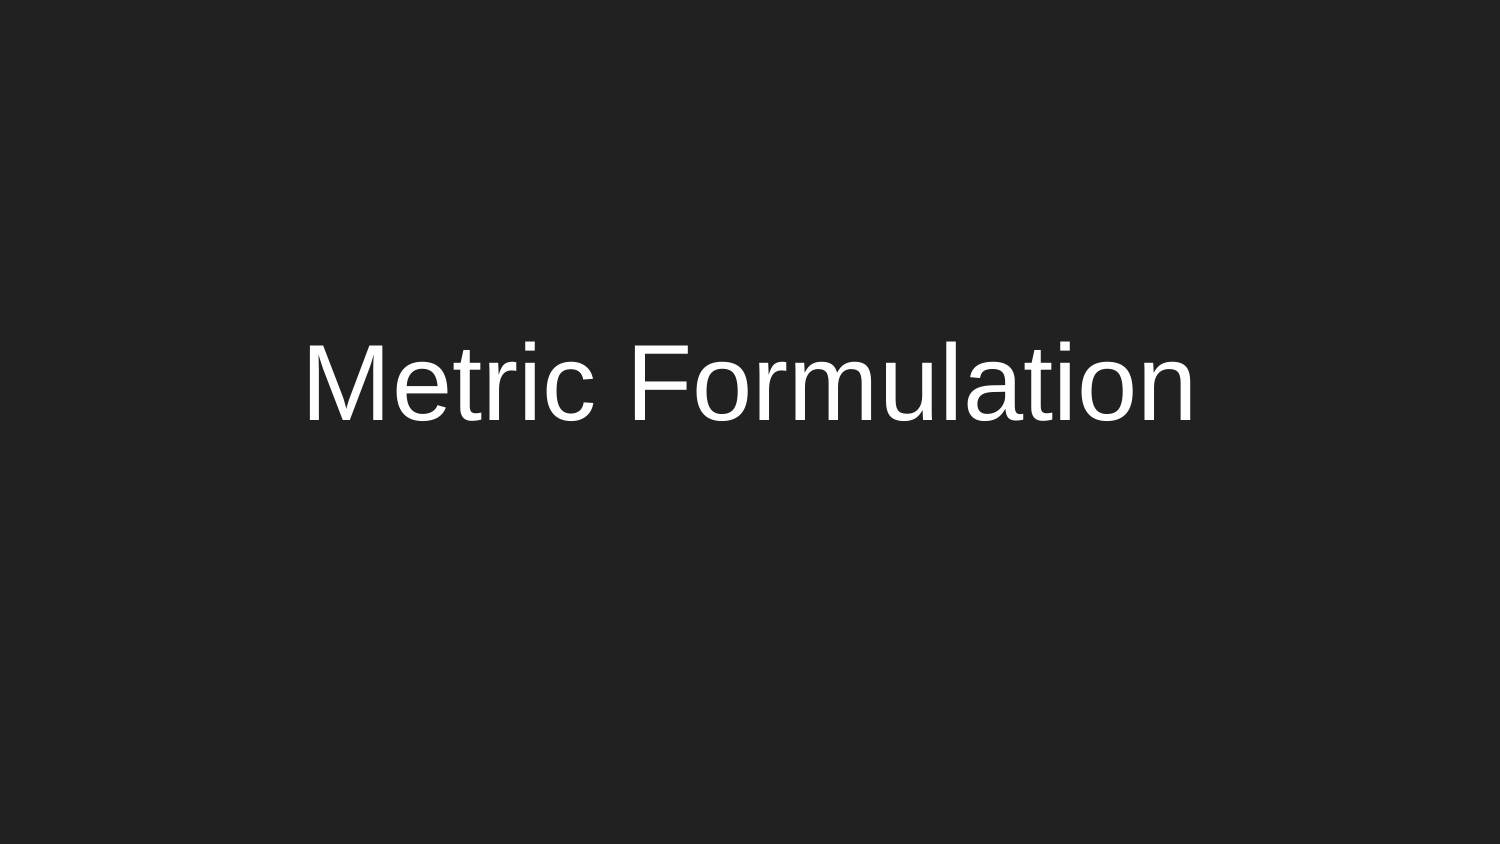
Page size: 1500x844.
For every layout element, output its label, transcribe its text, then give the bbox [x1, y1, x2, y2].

title Metric Formulation [51, 284, 1449, 459]
